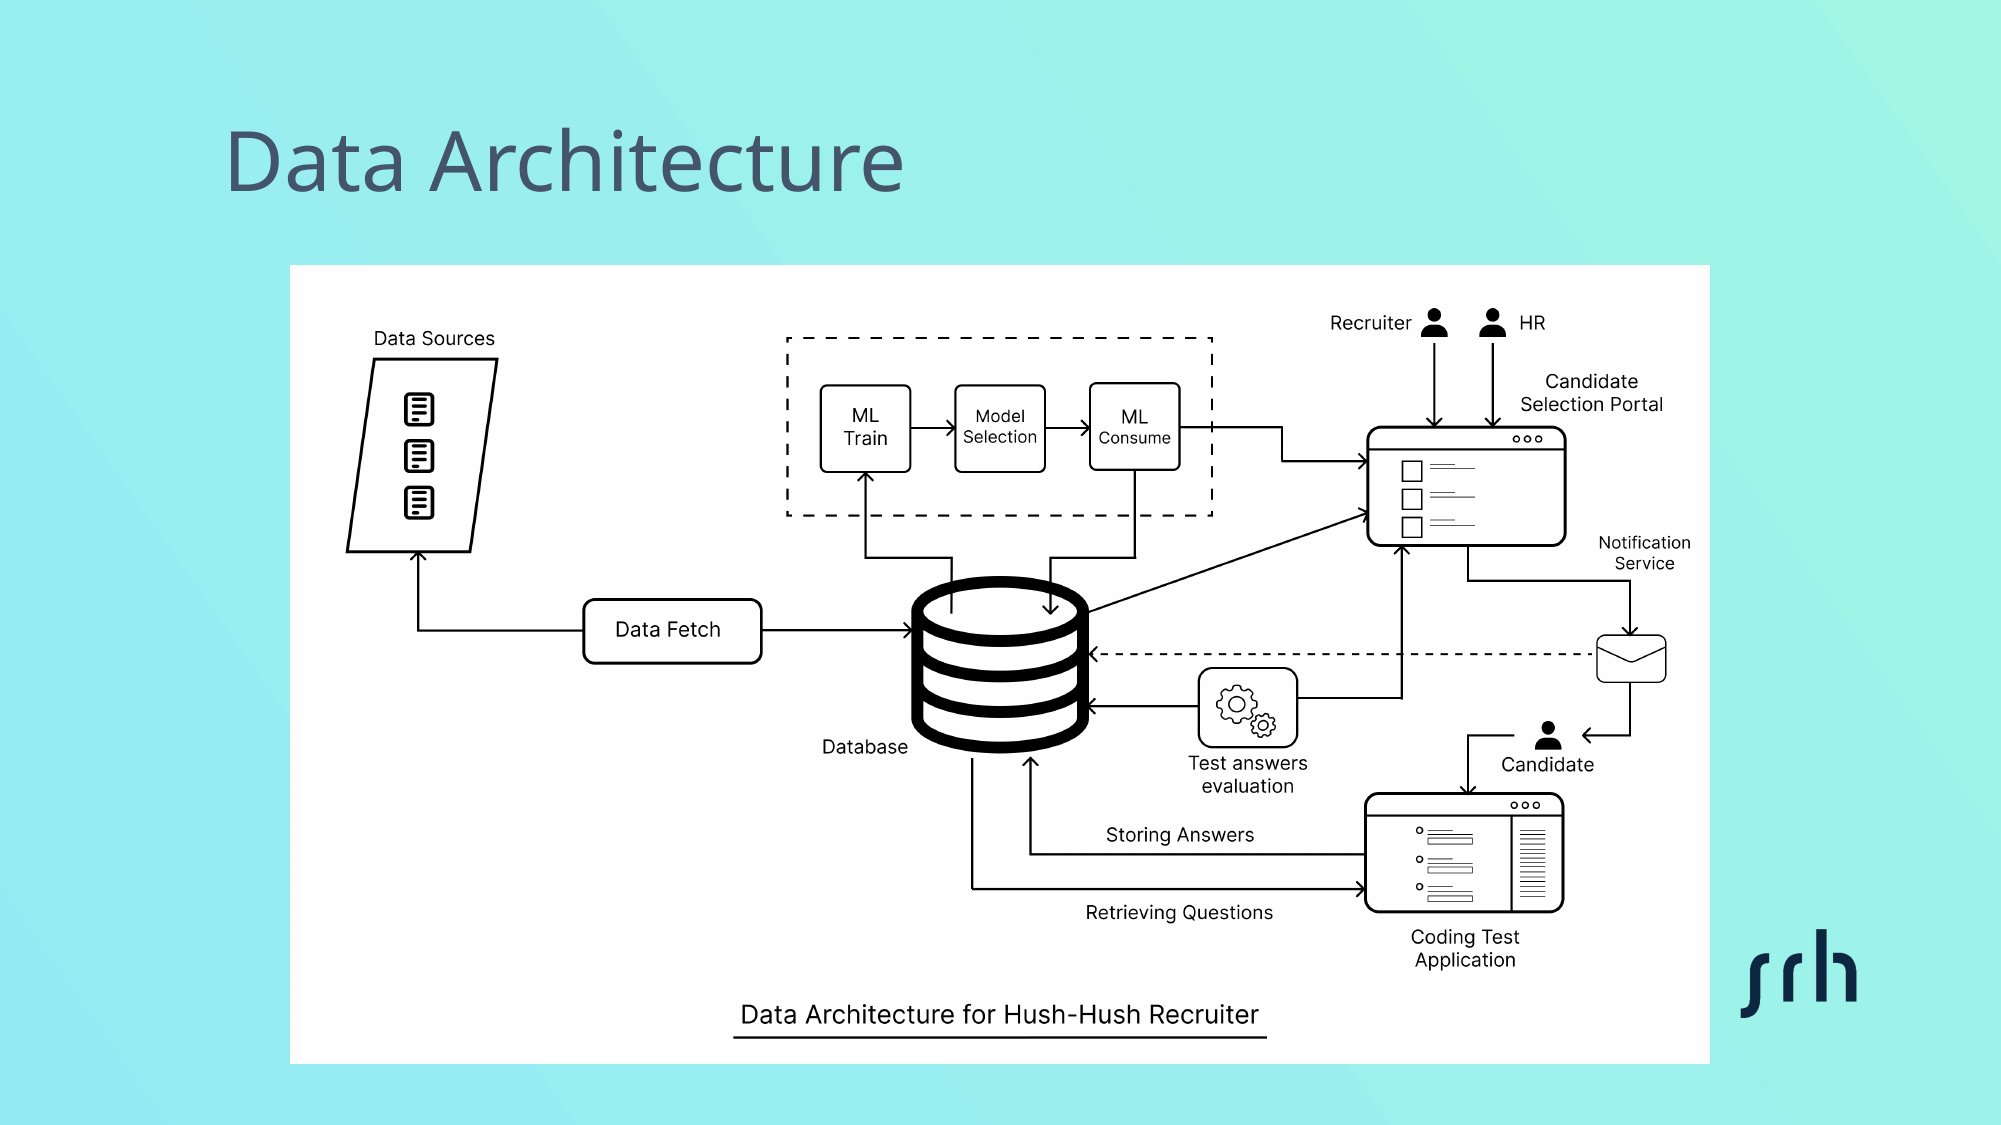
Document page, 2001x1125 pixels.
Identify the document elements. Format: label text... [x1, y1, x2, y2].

text_box [0, 0, 2000, 1125]
title Data Architecture [203, 120, 1482, 230]
picture [290, 265, 1710, 1064]
picture [1722, 897, 1875, 1050]
